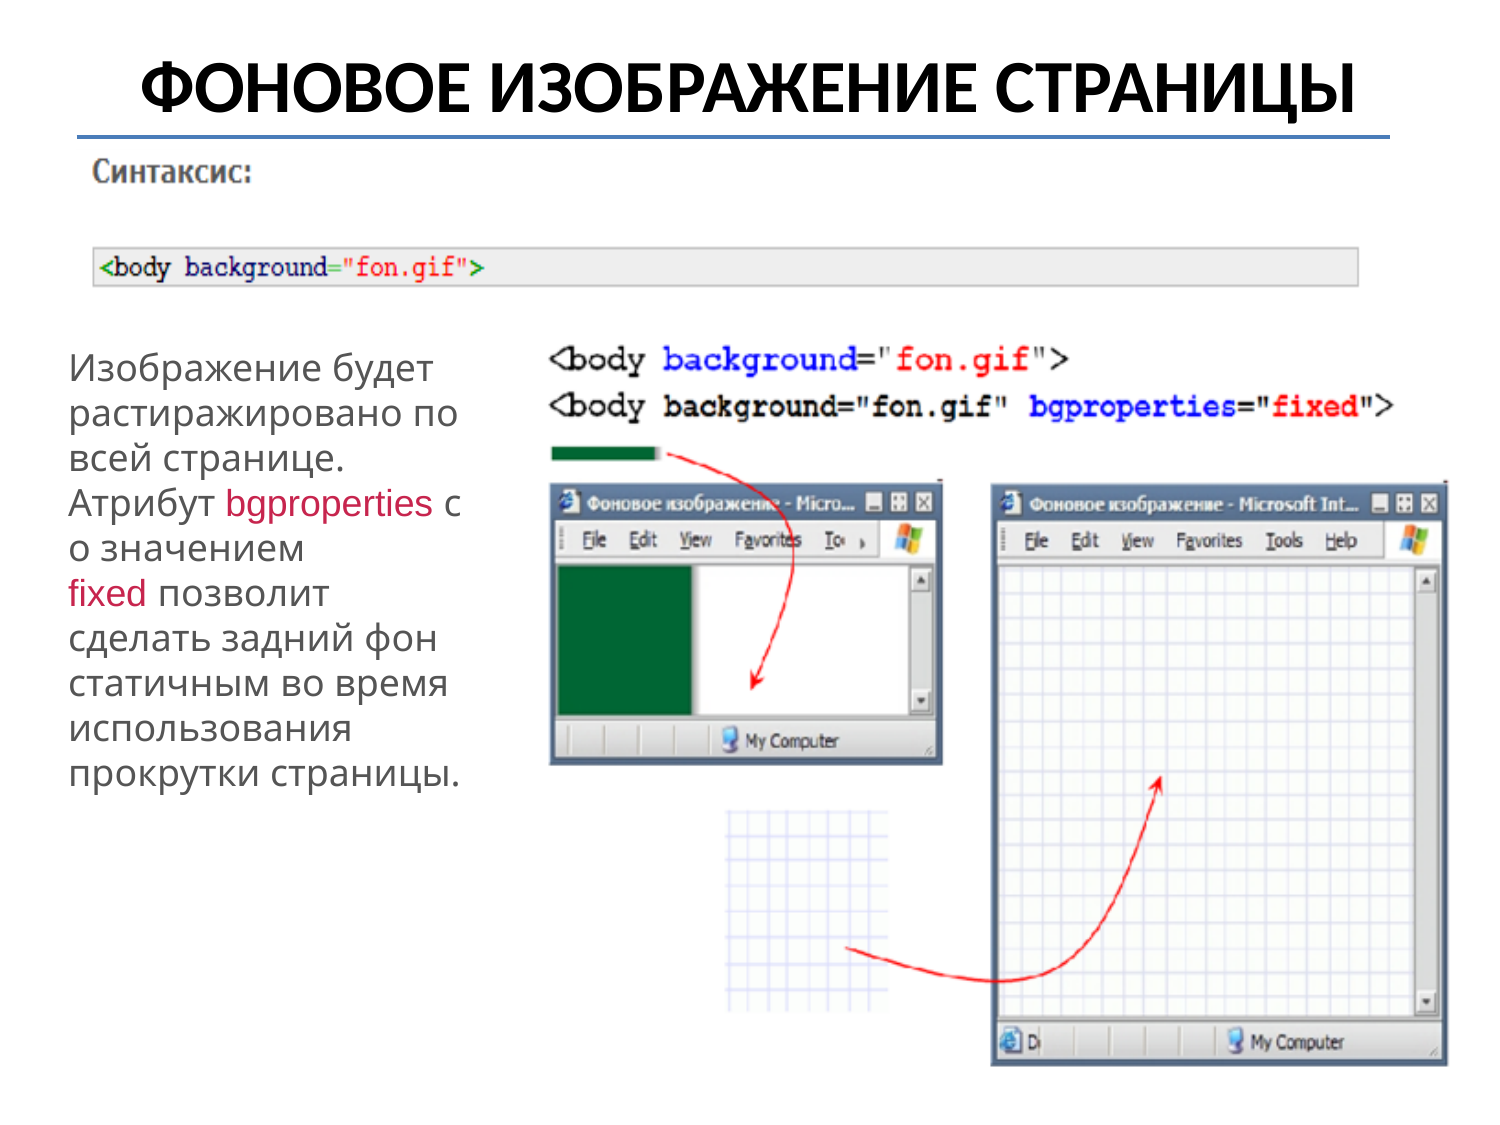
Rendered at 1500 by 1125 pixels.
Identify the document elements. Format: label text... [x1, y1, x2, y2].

title ФОНОВОЕ ИЗОБРАЖЕНИЕ СТРАНИЦЫ [75, 19, 1425, 147]
picture [525, 338, 1465, 1083]
text_box Изображение будет растиражировано по всей странице. Атрибут bgproperties со значением fixed позволит сделать задний фон статичным во время использования прокрутки страницы. [53, 336, 479, 852]
picture [76, 148, 1367, 303]
